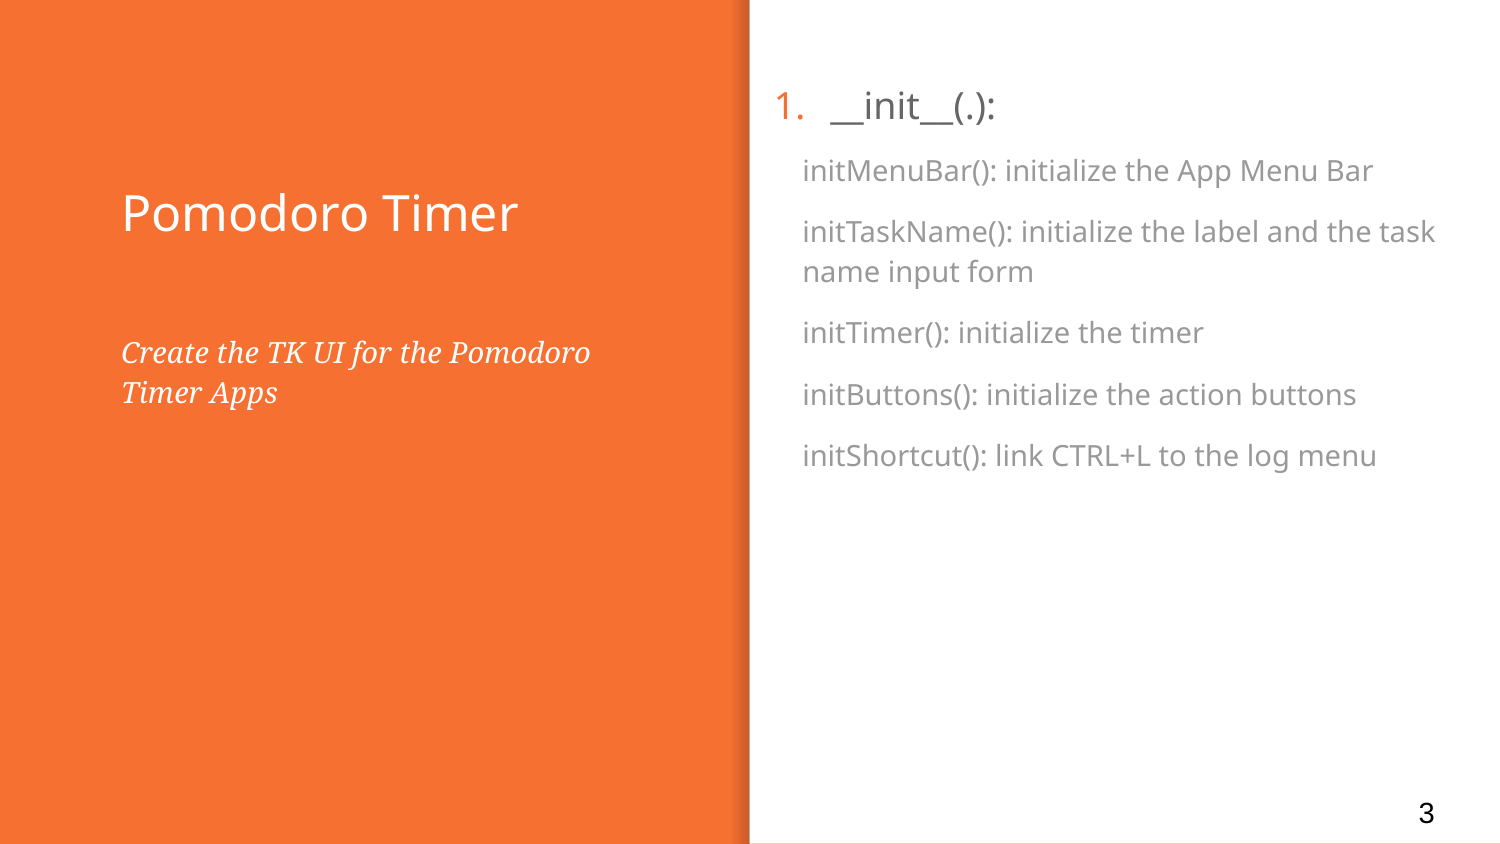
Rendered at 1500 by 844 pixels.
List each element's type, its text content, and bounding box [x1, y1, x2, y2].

title Pomodoro Timer [106, 166, 639, 314]
slide_number 3 [1403, 779, 1494, 844]
subtitle Create the TK UI for the Pomodoro Timer Apps [106, 314, 639, 663]
list __init__(.): initMenuBar(): initialize the App Menu Bar initTaskName(): initialize the label and the task name input form initTimer(): initialize the timer initButtons(): initialize the action buttons initShortcut(): link CTRL+L to the log menu [740, 59, 1483, 797]
